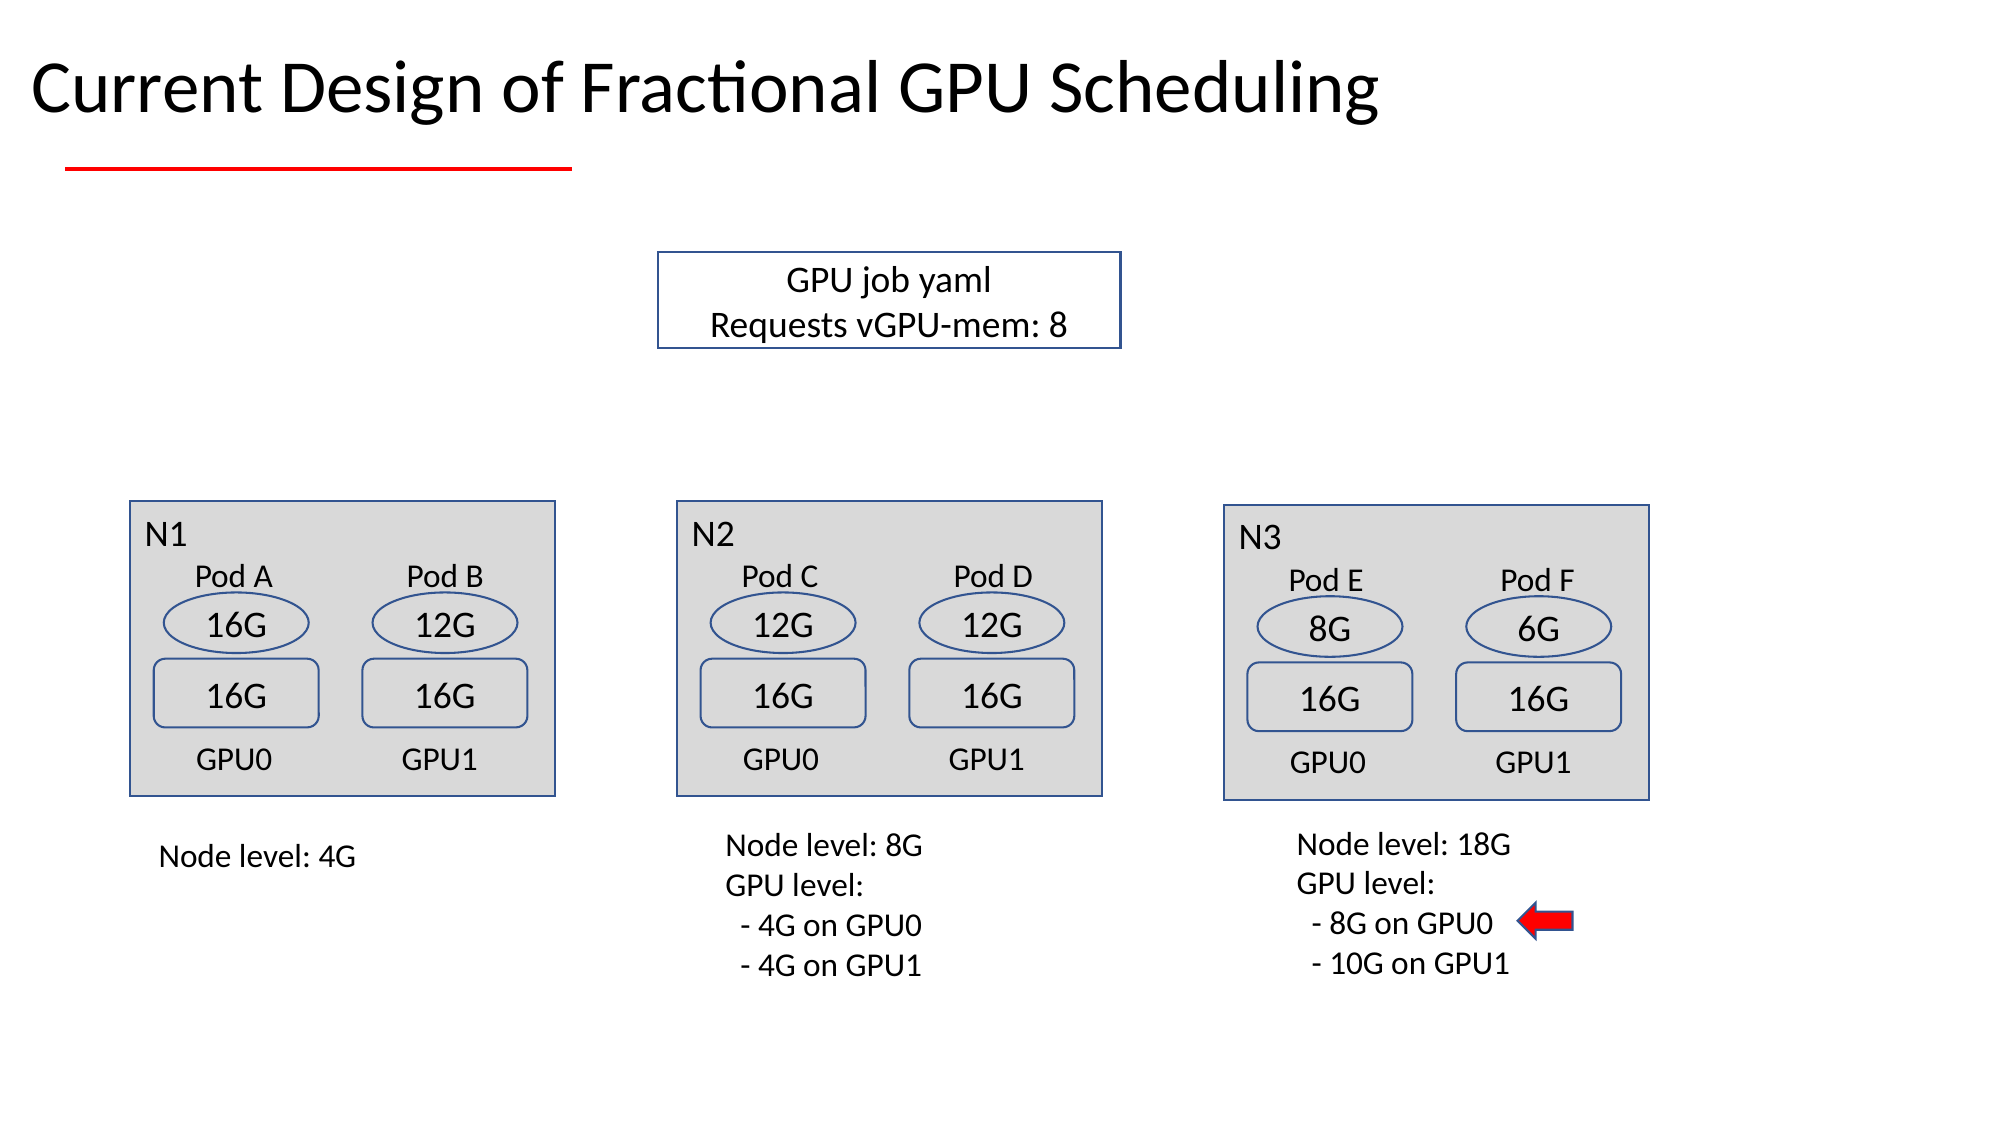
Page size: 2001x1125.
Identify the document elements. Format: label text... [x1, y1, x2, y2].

text_box GPU1 [386, 729, 509, 784]
text_box 12G [371, 601, 519, 655]
text_box Pod D [938, 546, 1060, 602]
text_box Pod E [1273, 550, 1395, 606]
text_box 12G [709, 602, 857, 655]
text_box [676, 500, 1103, 797]
text_box 16G [908, 657, 1076, 729]
text_box 16G [699, 657, 867, 729]
text_box GPU0 [728, 729, 850, 784]
text_box N2 [676, 501, 780, 561]
text_box 16G [1246, 661, 1414, 733]
text_box Pod C [726, 546, 849, 602]
text_box 16G [152, 657, 320, 729]
text_box 16G [361, 657, 529, 729]
text_box [129, 500, 556, 797]
text_box 12G [918, 601, 1066, 655]
text_box GPU job yaml Requests vGPU-mem: 8 [657, 251, 1122, 349]
title Current Design of Fractional GPU Scheduling [16, 22, 1884, 142]
text_box GPU0 [181, 729, 303, 784]
text_box 16G [1455, 661, 1623, 733]
text_box Node level: 4G [143, 826, 542, 882]
text_box GPU0 [1275, 733, 1397, 788]
text_box Pod B [391, 546, 514, 602]
text_box 6G [1465, 605, 1613, 658]
text_box Pod A [180, 546, 302, 602]
text_box N3 [1223, 504, 1327, 565]
text_box Node level: 8G GPU level: - 4G on GPU0 - 4G on GPU1 [710, 816, 1108, 991]
text_box Pod F [1485, 550, 1607, 606]
text_box GPU1 [933, 729, 1055, 784]
text_box 8G [1256, 606, 1404, 658]
text_box GPU1 [1480, 733, 1602, 788]
text_box N1 [129, 501, 233, 561]
text_box [1223, 504, 1650, 801]
text_box Node level: 18G GPU level: - 8G on GPU0 - 10G on GPU1 [1281, 814, 1680, 989]
text_box [1516, 900, 1574, 942]
text_box 16G [162, 602, 310, 655]
